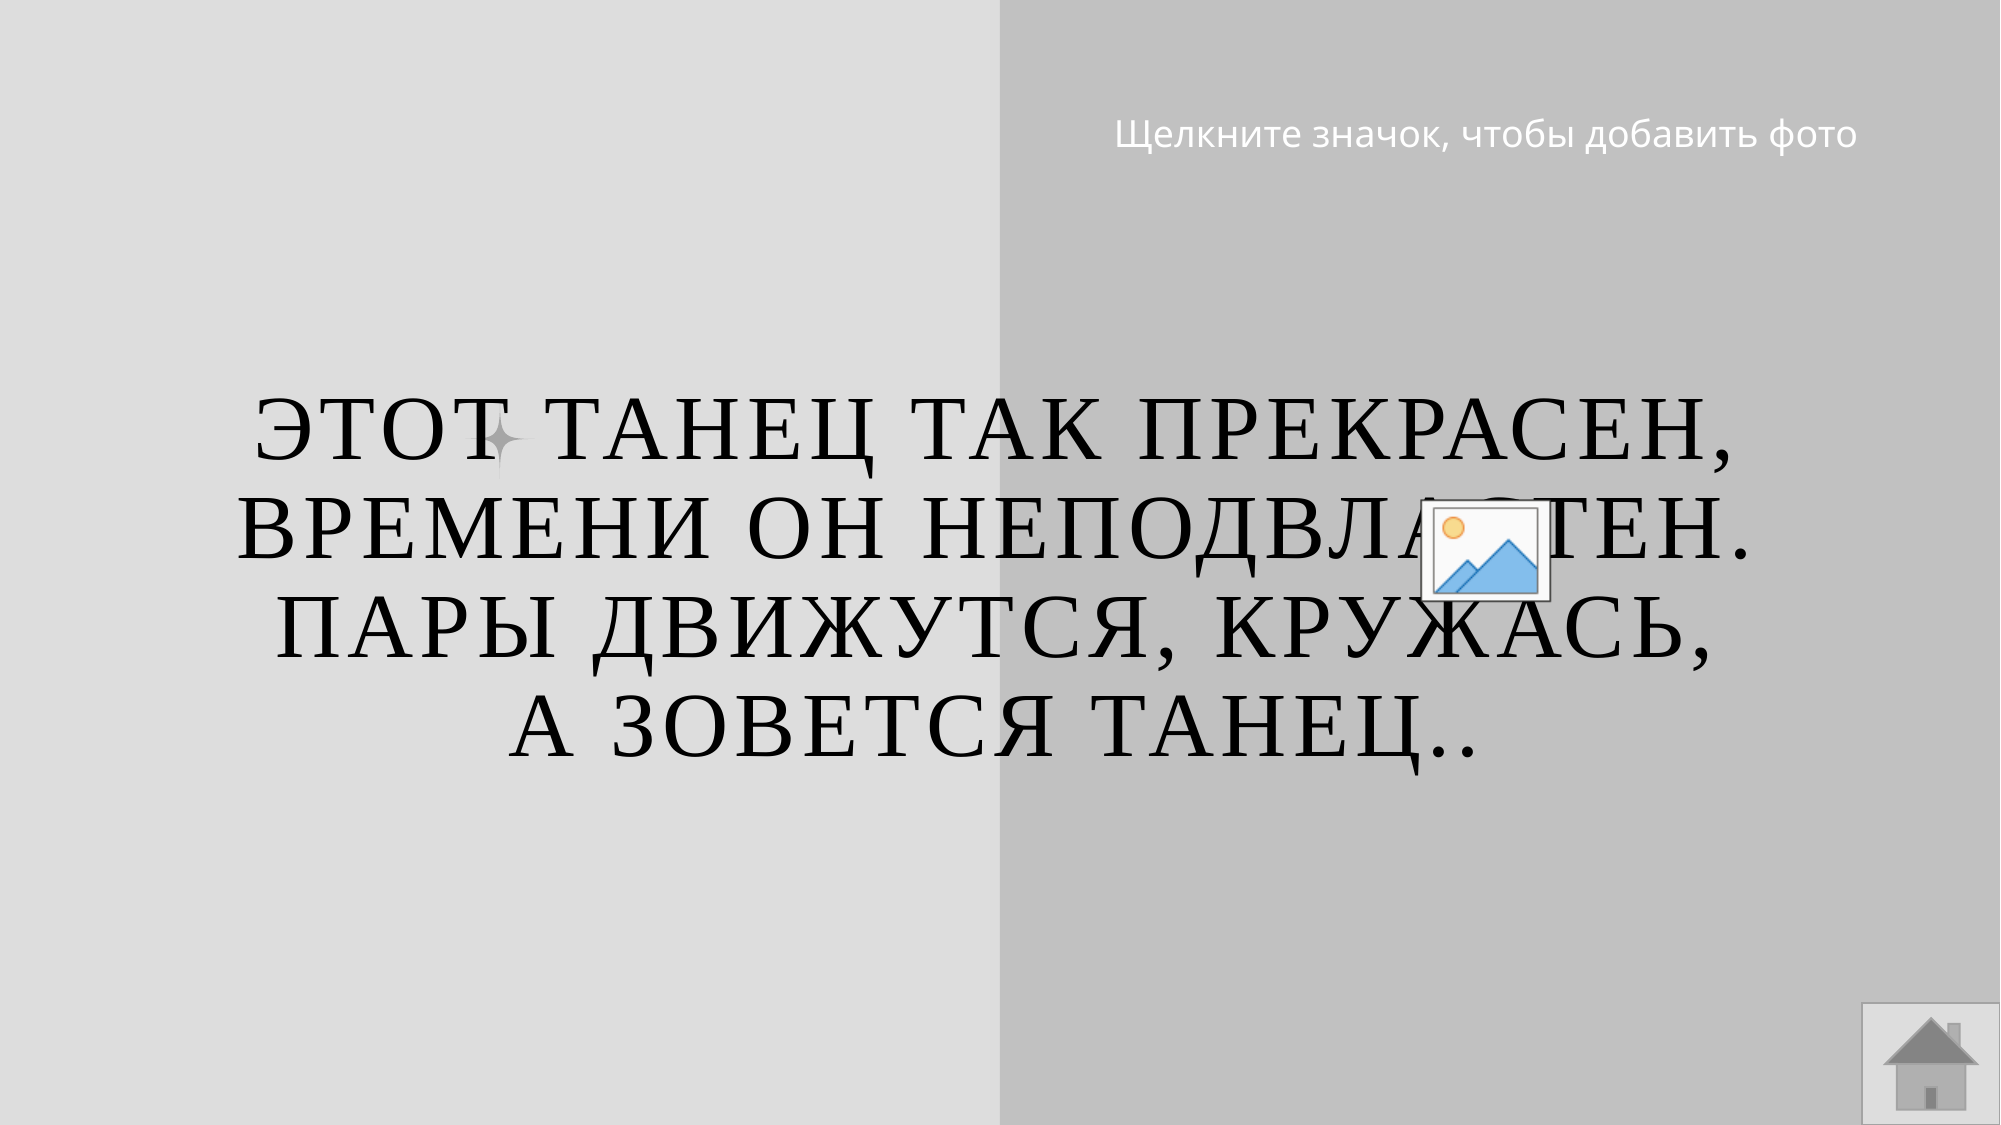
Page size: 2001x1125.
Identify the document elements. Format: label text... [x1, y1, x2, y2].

title Этот танец так прекрасен, Времени он неподвластен. Пары движутся, кружась, А зовется танец.. [140, 78, 1857, 894]
picture [1175, 102, 1797, 1001]
text_box [1861, 1002, 2000, 1125]
